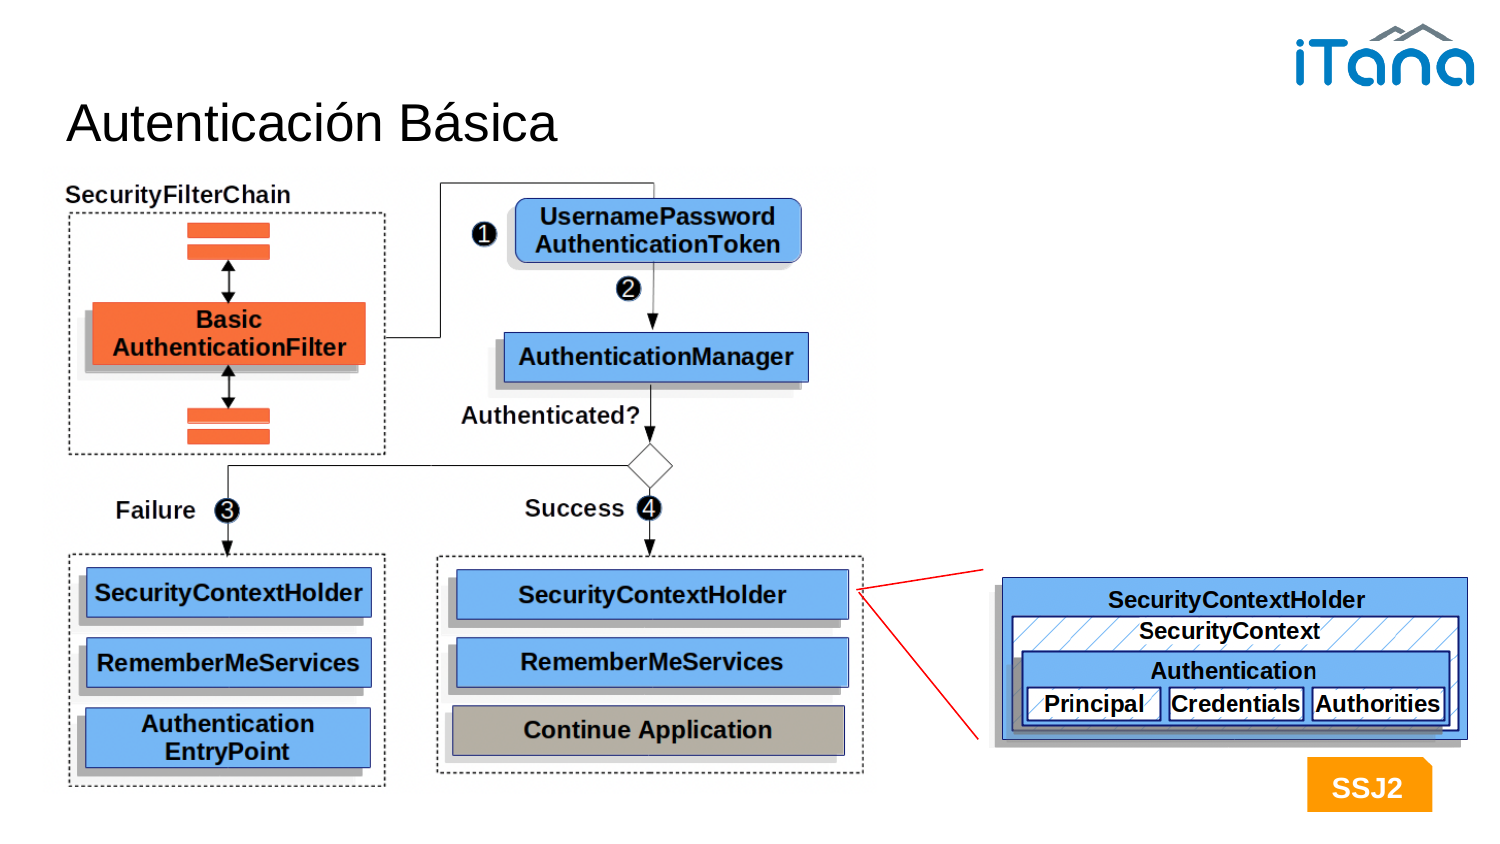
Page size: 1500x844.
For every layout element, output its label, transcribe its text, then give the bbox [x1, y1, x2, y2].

picture [989, 569, 1477, 749]
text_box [856, 569, 984, 740]
text_box SSJ2 [1307, 757, 1433, 812]
title Autenticación Básica [51, 72, 1449, 167]
picture [42, 166, 877, 794]
picture [1281, 0, 1489, 110]
